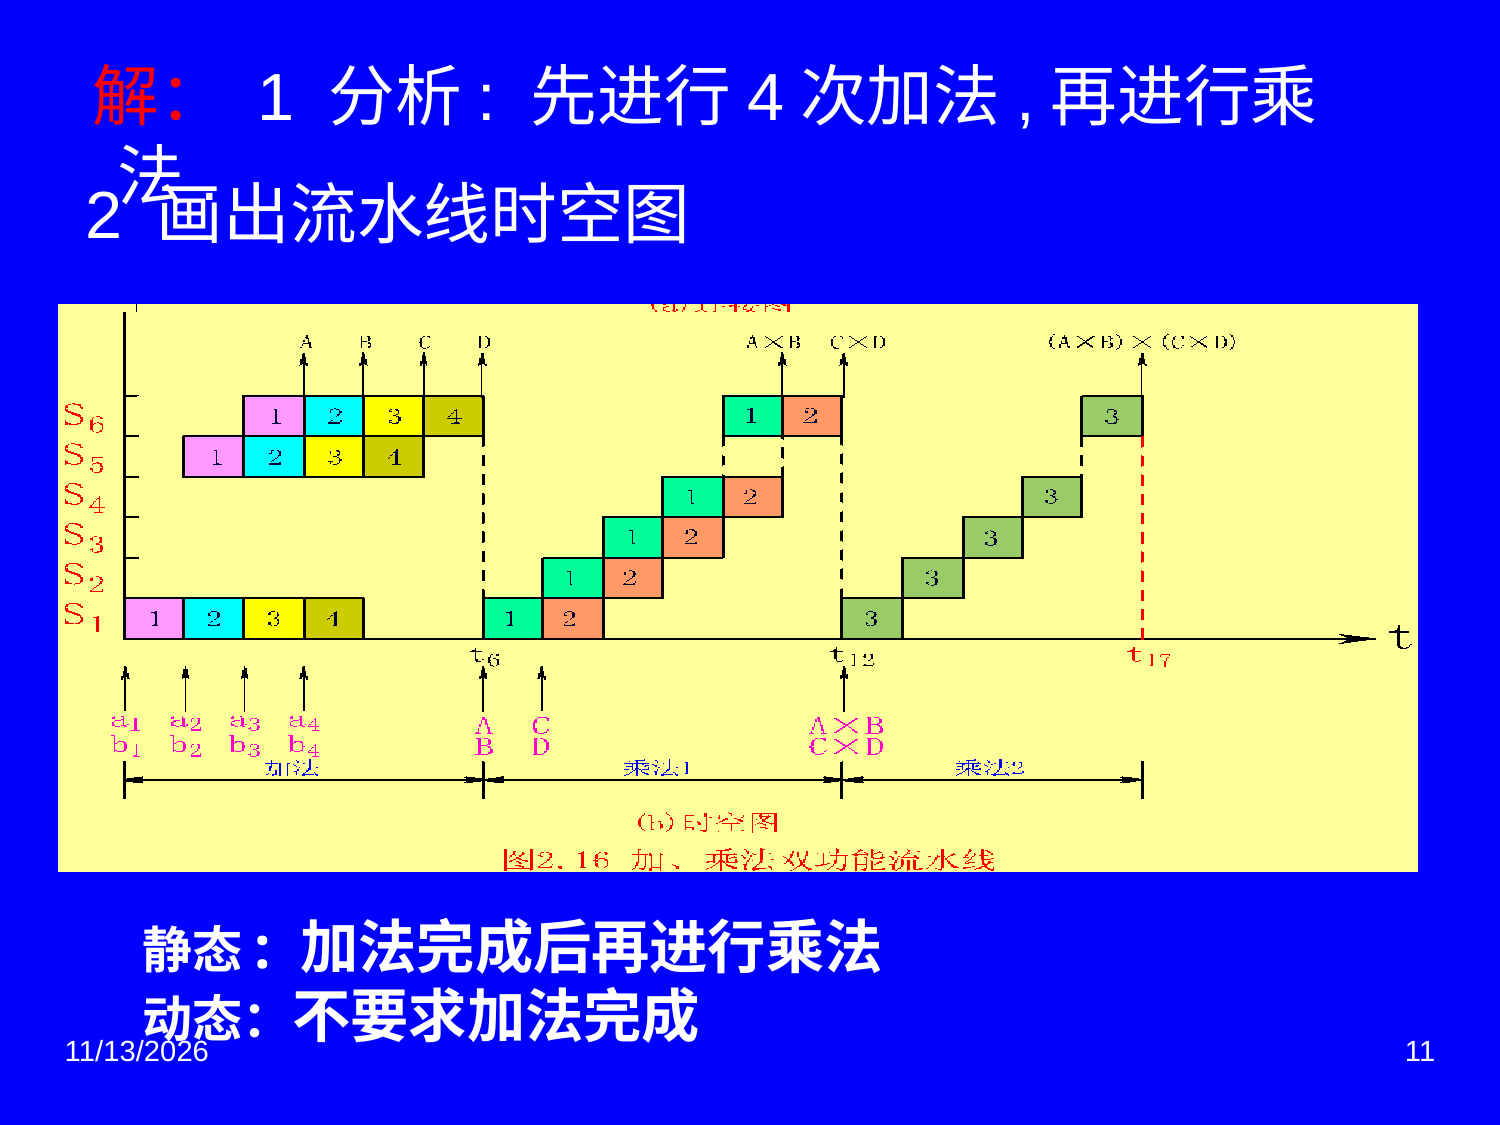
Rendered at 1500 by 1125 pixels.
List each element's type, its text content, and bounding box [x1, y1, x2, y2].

text_box 静态: 加法完成后再进行乘法 动态：不要求加法完成 [127, 902, 898, 1057]
list 2 画出流水线时空图 [70, 163, 1421, 283]
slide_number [49, 1024, 426, 1103]
text_box 解： 1 分析: 先进行4次加法,再进行乘法. [46, 46, 1397, 165]
picture [58, 304, 1419, 872]
slide_number 11 [1074, 1024, 1451, 1103]
